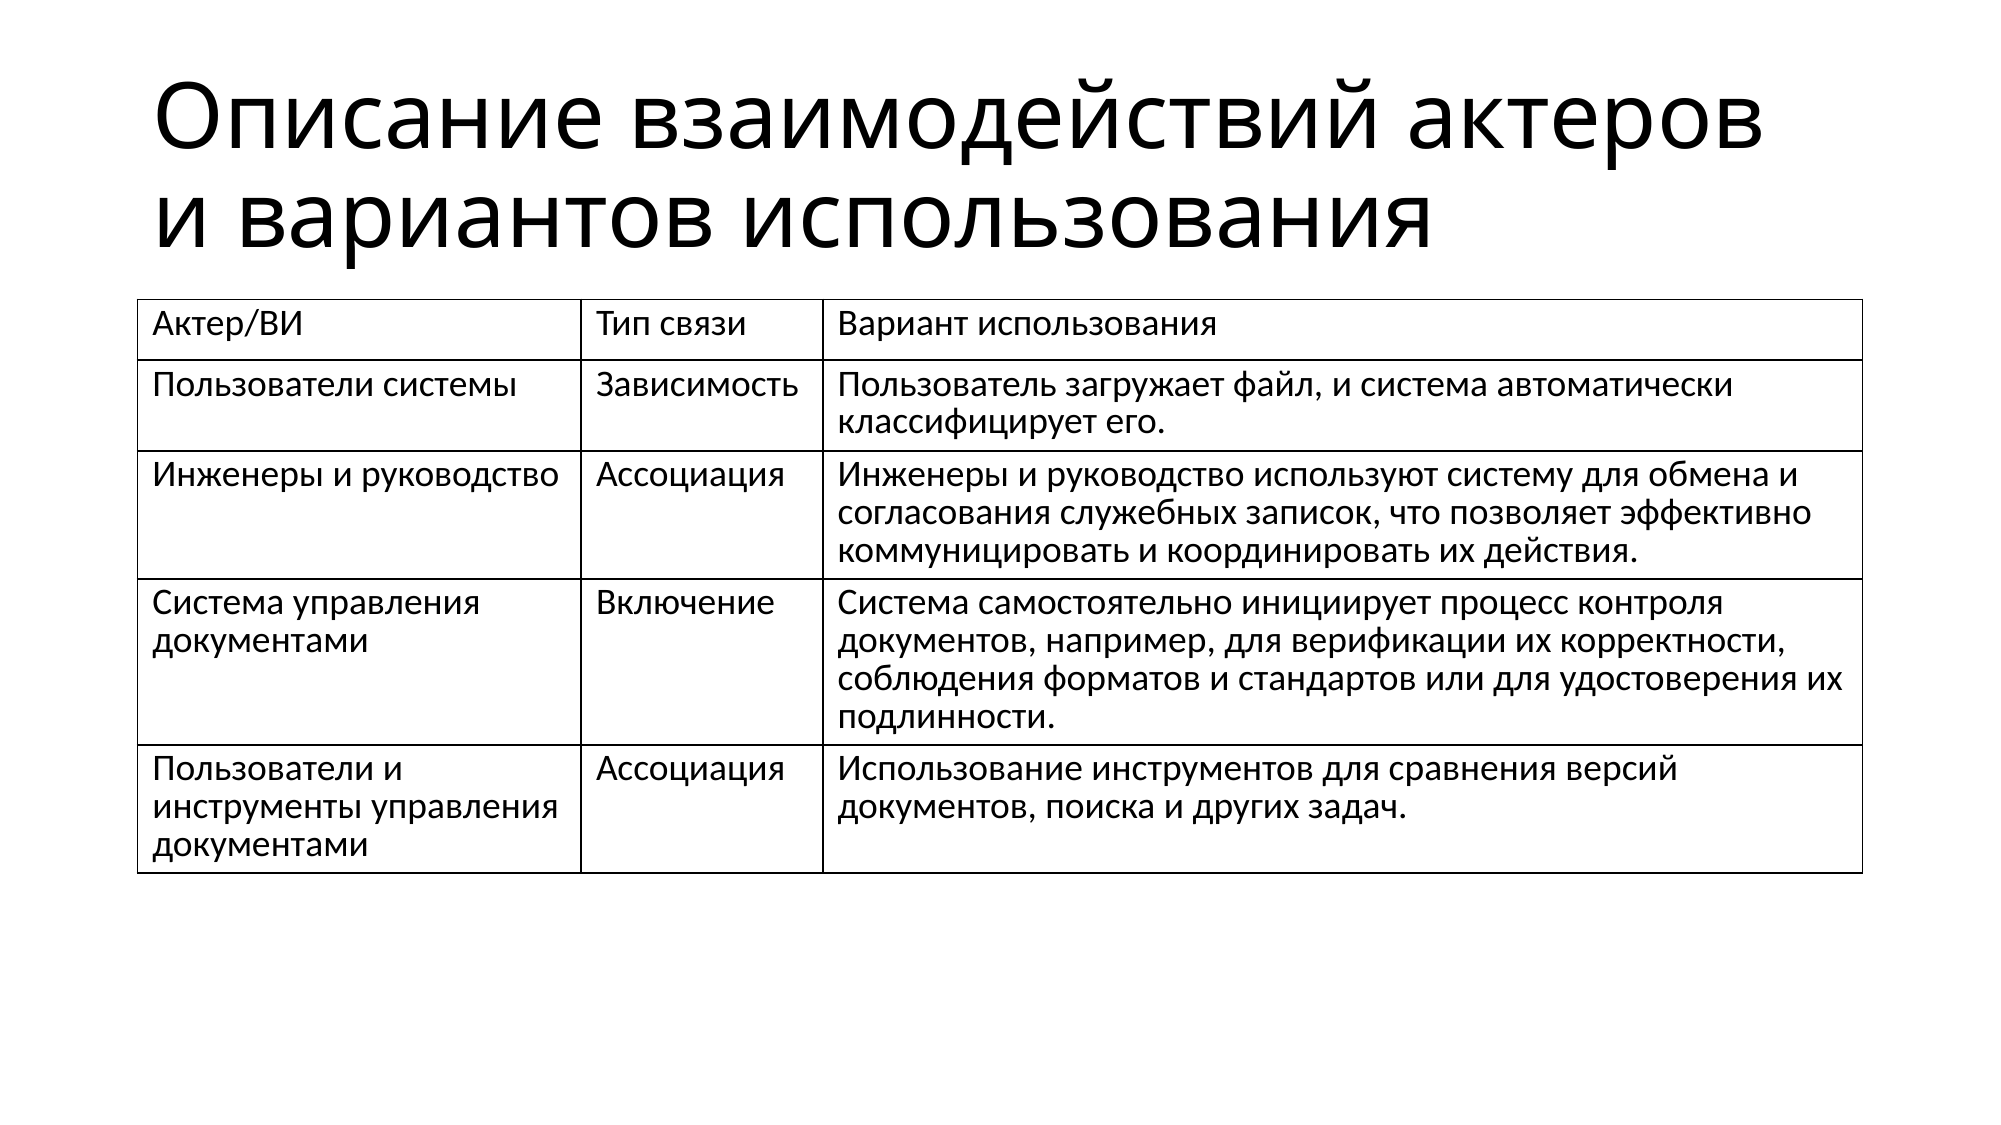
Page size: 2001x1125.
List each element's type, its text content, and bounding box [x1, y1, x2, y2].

table_cell Пользователи системы [138, 361, 580, 450]
table_cell Система управления документами [138, 580, 580, 744]
table_header Тип связи [582, 300, 822, 359]
table_cell Система самостоятельно инициирует процесс контроля документов, например, для верификации их корректности, соблюдения форматов и стандартов или для удостоверения их подлинности. [824, 580, 1862, 744]
title Описание взаимодействий актеров и вариантов использования [137, 59, 1863, 278]
table_cell Использование инструментов для сравнения версий документов, поиска и других задач. [824, 746, 1862, 872]
table_cell Пользователь загружает файл, и система автоматически классифицирует его. [824, 361, 1862, 450]
table_cell Пользователи и инструменты управления документами [138, 746, 580, 872]
table_cell Ассоциация [582, 746, 822, 872]
table_cell Включение [582, 580, 822, 744]
table_header Вариант использования [824, 300, 1862, 359]
table_cell Ассоциация [582, 452, 822, 578]
table_cell Зависимость [582, 361, 822, 450]
table_header Актер/ВИ [138, 300, 580, 359]
table_cell Инженеры и руководство используют систему для обмена и согласования служебных записок, что позволяет эффективно коммуницировать и координировать их действия. [824, 452, 1862, 578]
table_cell Инженеры и руководство [138, 452, 580, 578]
